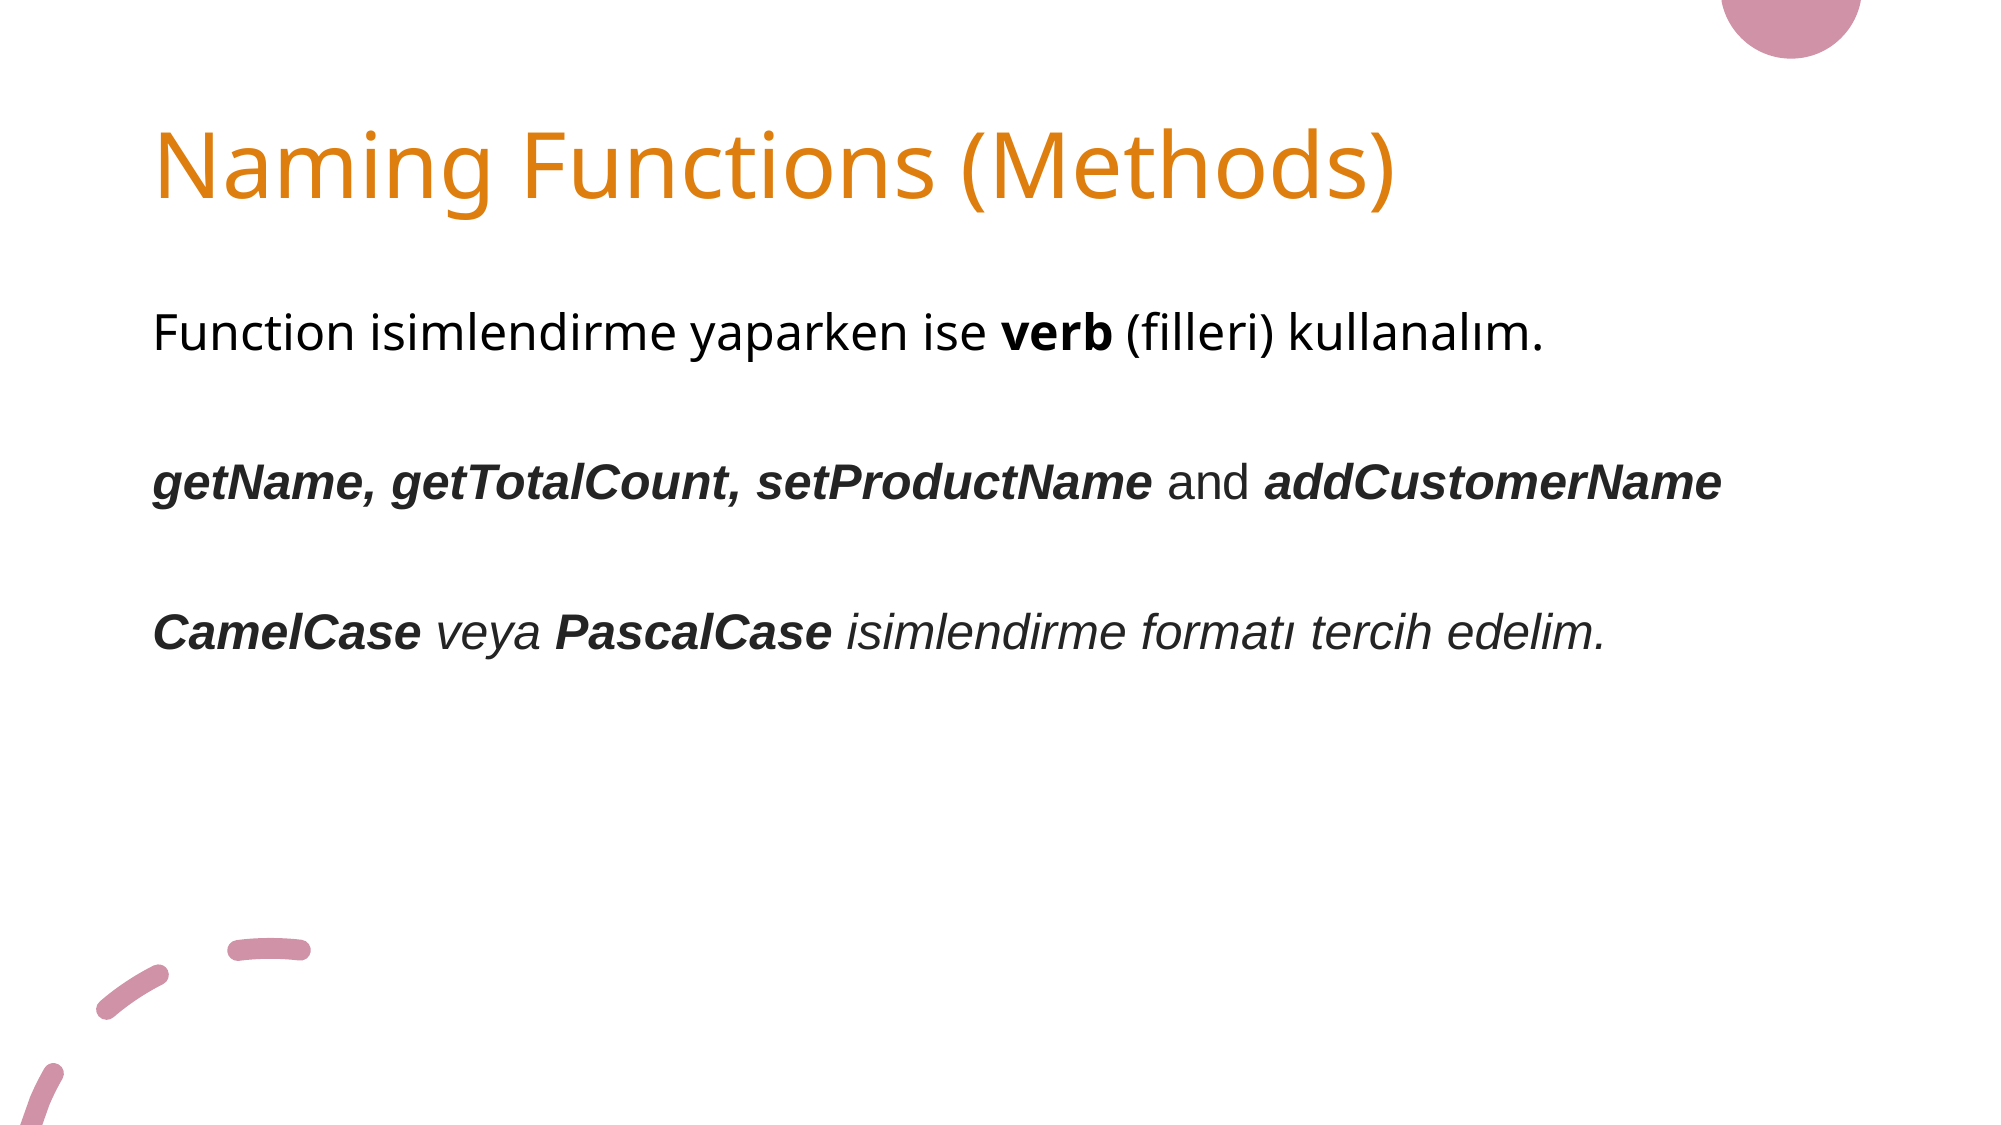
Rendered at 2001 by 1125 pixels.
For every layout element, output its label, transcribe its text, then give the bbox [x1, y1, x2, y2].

list Function isimlendirme yaparken ise verb (filleri) kullanalım. getName, getTotalCount, setProductName and addCustomerName CamelCase veya PascalCase isimlendirme formatı tercih edelim. [137, 299, 1863, 933]
title Naming Functions (Methods) [137, 59, 1863, 278]
